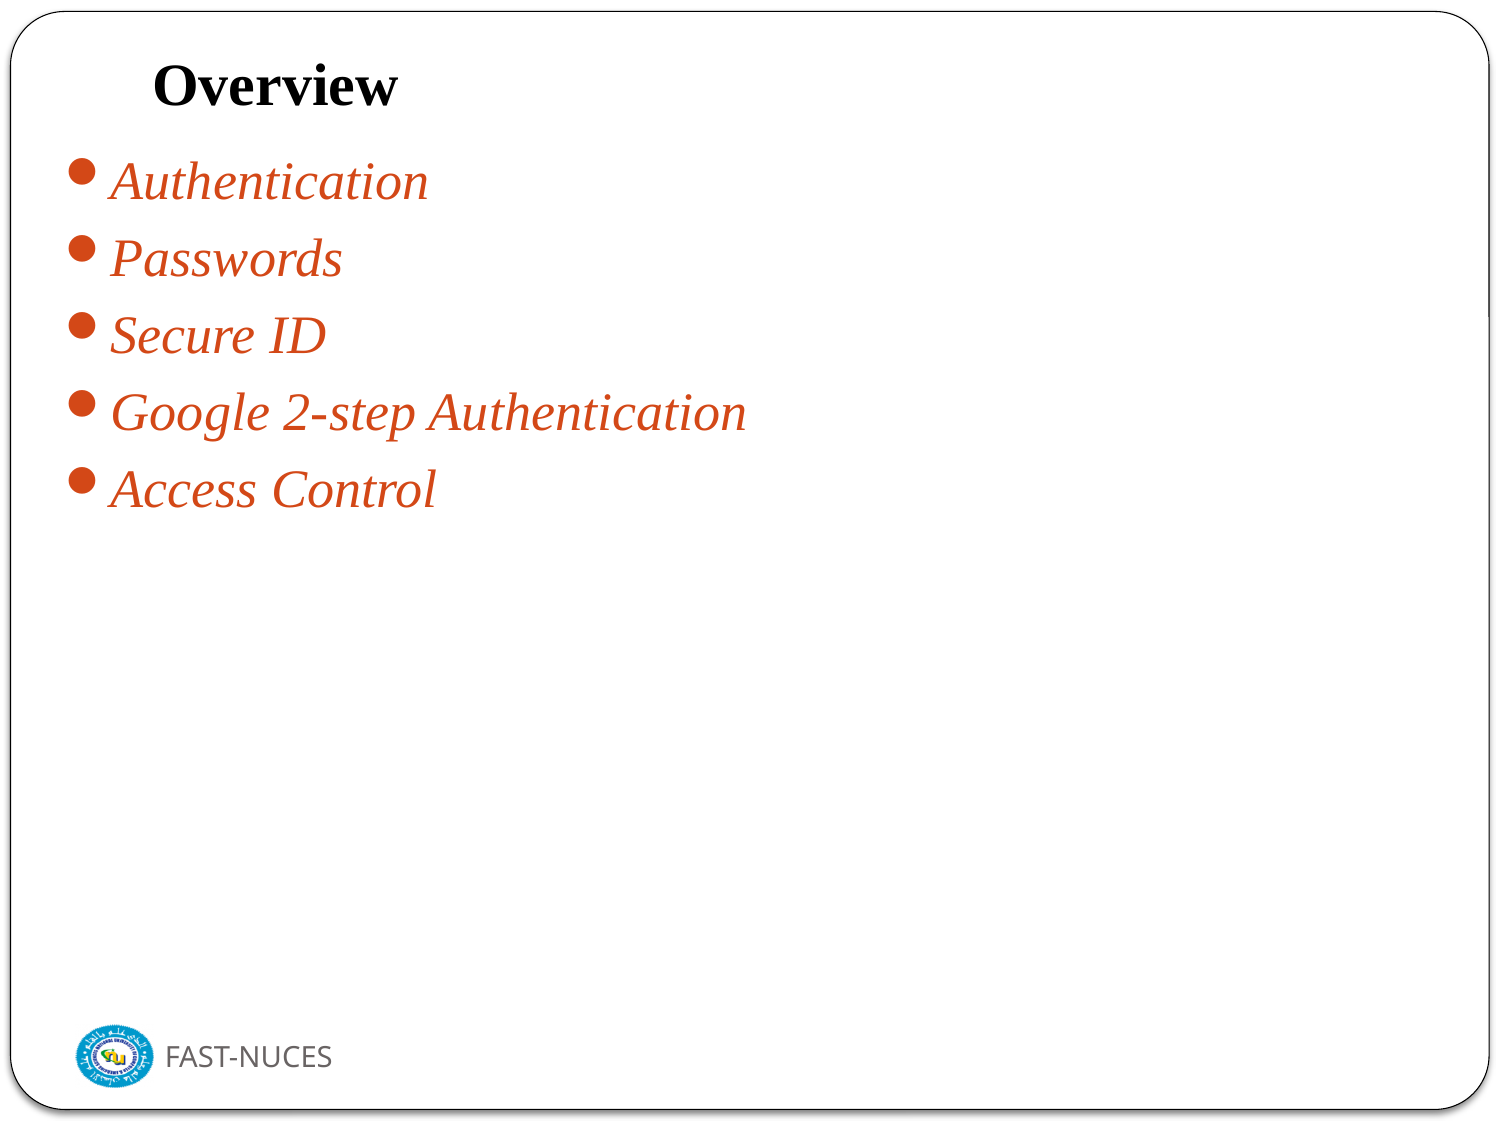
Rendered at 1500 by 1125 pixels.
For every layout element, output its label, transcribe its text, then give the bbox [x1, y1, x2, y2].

picture [91, 1038, 138, 1075]
footer FAST-NUCES [154, 1025, 950, 1088]
picture [74, 1024, 154, 1088]
list Authentication Passwords Secure ID Google 2-step Authentication Access Control [50, 137, 1450, 1013]
picture [123, 1060, 154, 1088]
title Overview [137, 37, 1413, 133]
